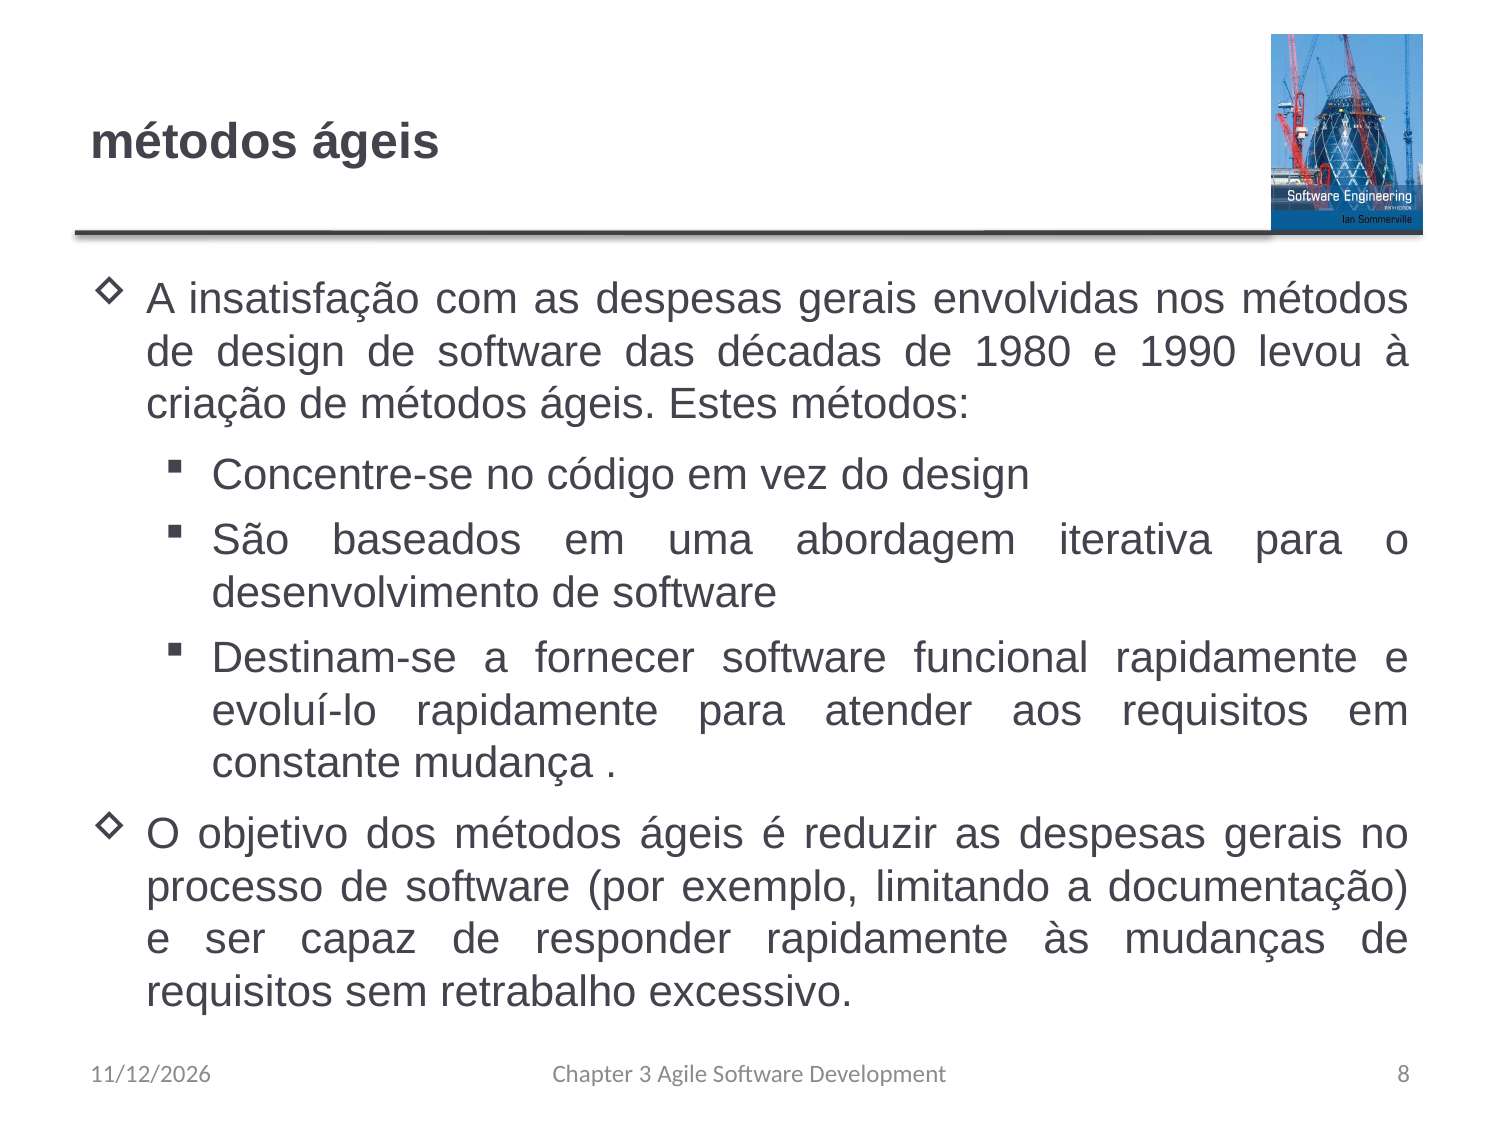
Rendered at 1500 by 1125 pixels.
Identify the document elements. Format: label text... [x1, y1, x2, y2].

slide_number 8 [1074, 1042, 1425, 1103]
picture [1271, 34, 1423, 230]
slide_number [75, 1042, 425, 1103]
footer Chapter 3 Agile Software Development [512, 1042, 988, 1103]
title métodos ágeis [74, 44, 1272, 233]
list A insatisfação com as despesas gerais envolvidas nos métodos de design de software das décadas de 1980 e 1990 levou à criação de métodos ágeis. Estes métodos: Concentre-se no código em vez do design São baseados em uma abordagem iterativa para o desenvolvimento de software Destinam-se a fornecer software funcional rapidamente e evoluí-lo rapidamente para atender aos requisitos em constante mudança . O objetivo dos métodos ágeis é reduzir as despesas gerais no processo de software (por exemplo, limitando a documentação) e ser capaz de responder rapidamente às mudanças de requisitos sem retrabalho excessivo. [75, 262, 1425, 1005]
